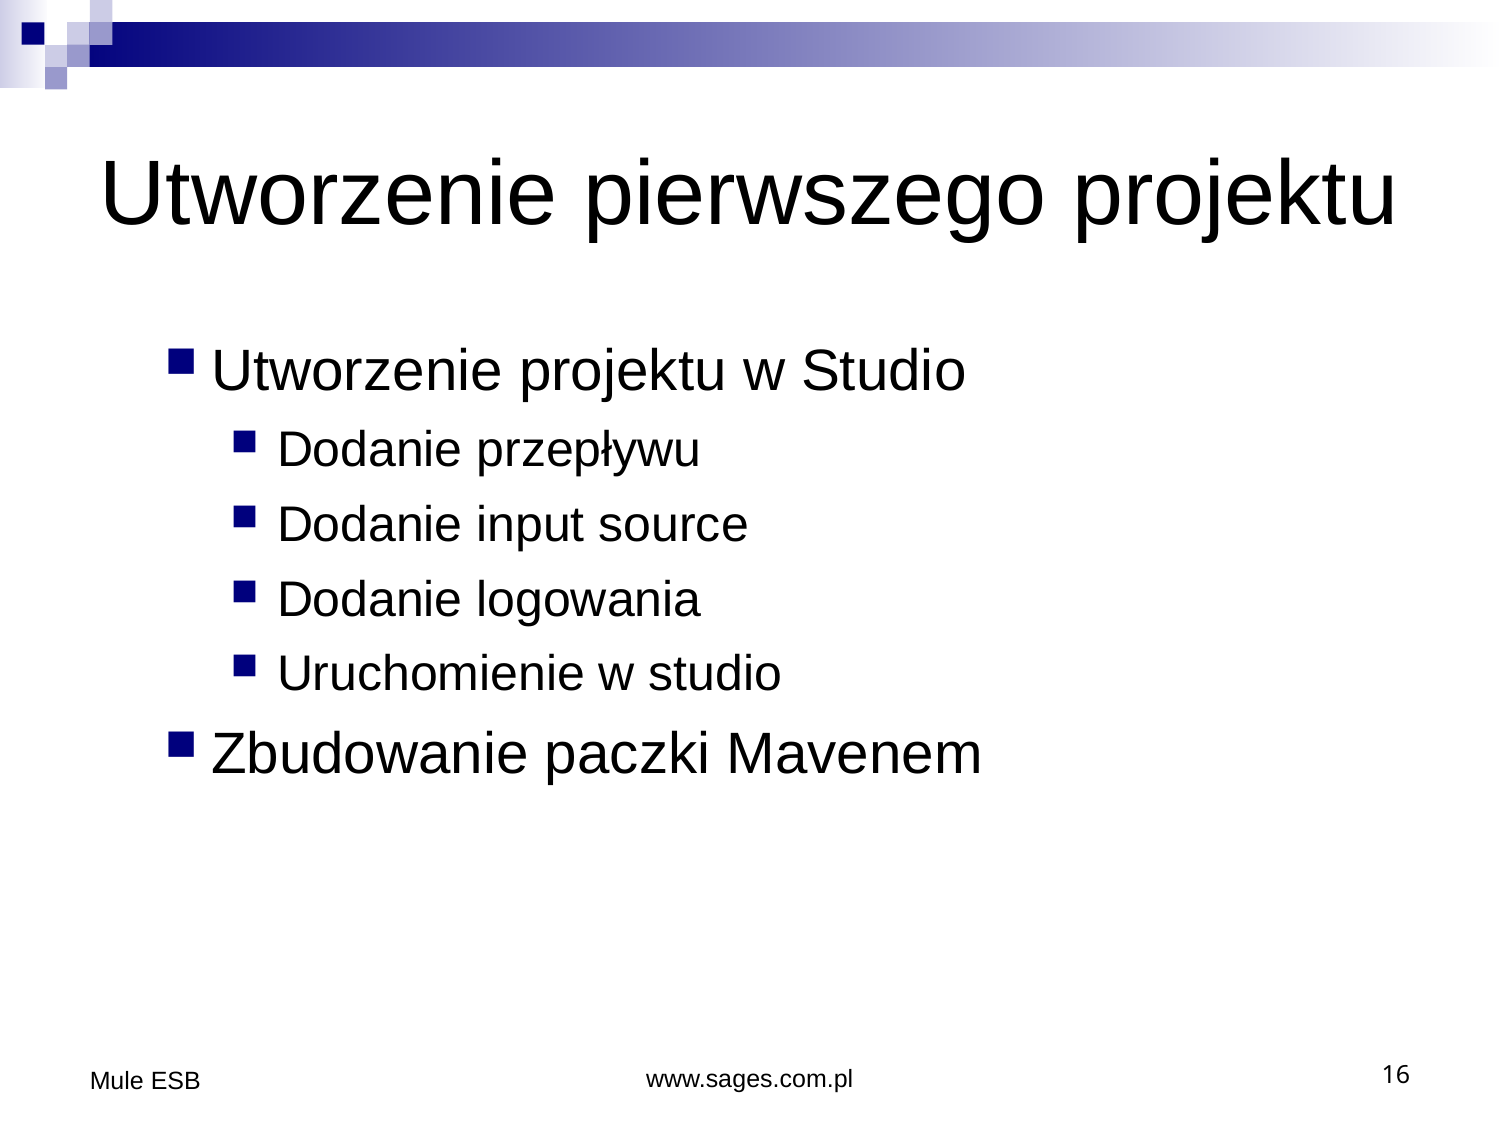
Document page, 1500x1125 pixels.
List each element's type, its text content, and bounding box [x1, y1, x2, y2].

text_box www.sages.com.pl [512, 1024, 988, 1100]
text_box Utworzenie pierwszego projektu [74, 74, 1425, 300]
text_box 16 [1074, 1024, 1425, 1100]
text_box Utworzenie projektu w Studio Dodanie przepływu Dodanie input source Dodanie logowania Uruchomienie w studio Zbudowanie paczki Mavenem [74, 324, 1425, 963]
text_box Mule ESB [75, 1024, 425, 1103]
